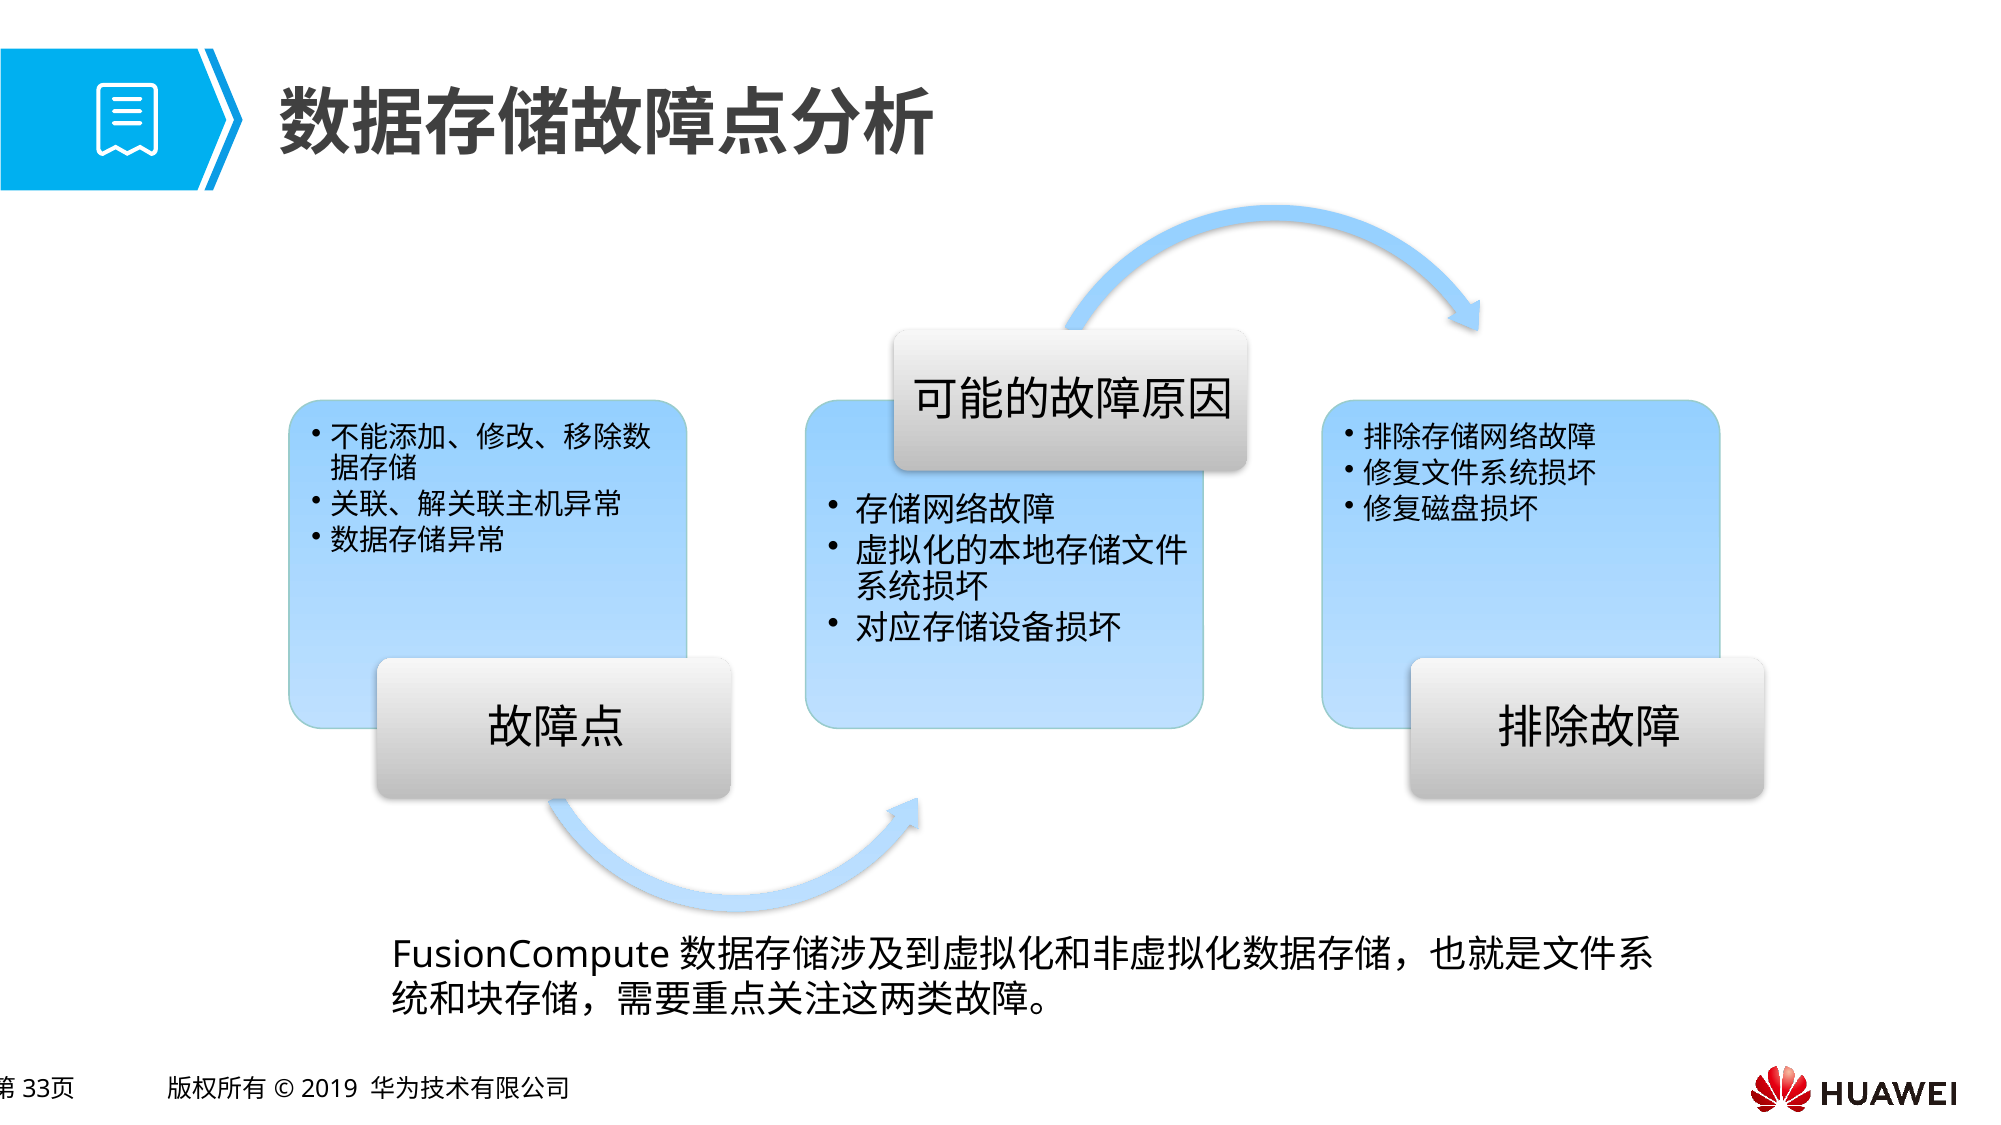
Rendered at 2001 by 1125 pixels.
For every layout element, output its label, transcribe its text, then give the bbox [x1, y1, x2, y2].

title 数据存储故障点分析 [261, 67, 1875, 173]
picture [1751, 1066, 1956, 1112]
text_box FusionCompute数据存储涉及到虚拟化和非虚拟化数据存储，也就是文件系统和块存储，需要重点关注这两类故障。 [376, 922, 1677, 1028]
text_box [279, 229, 1774, 900]
